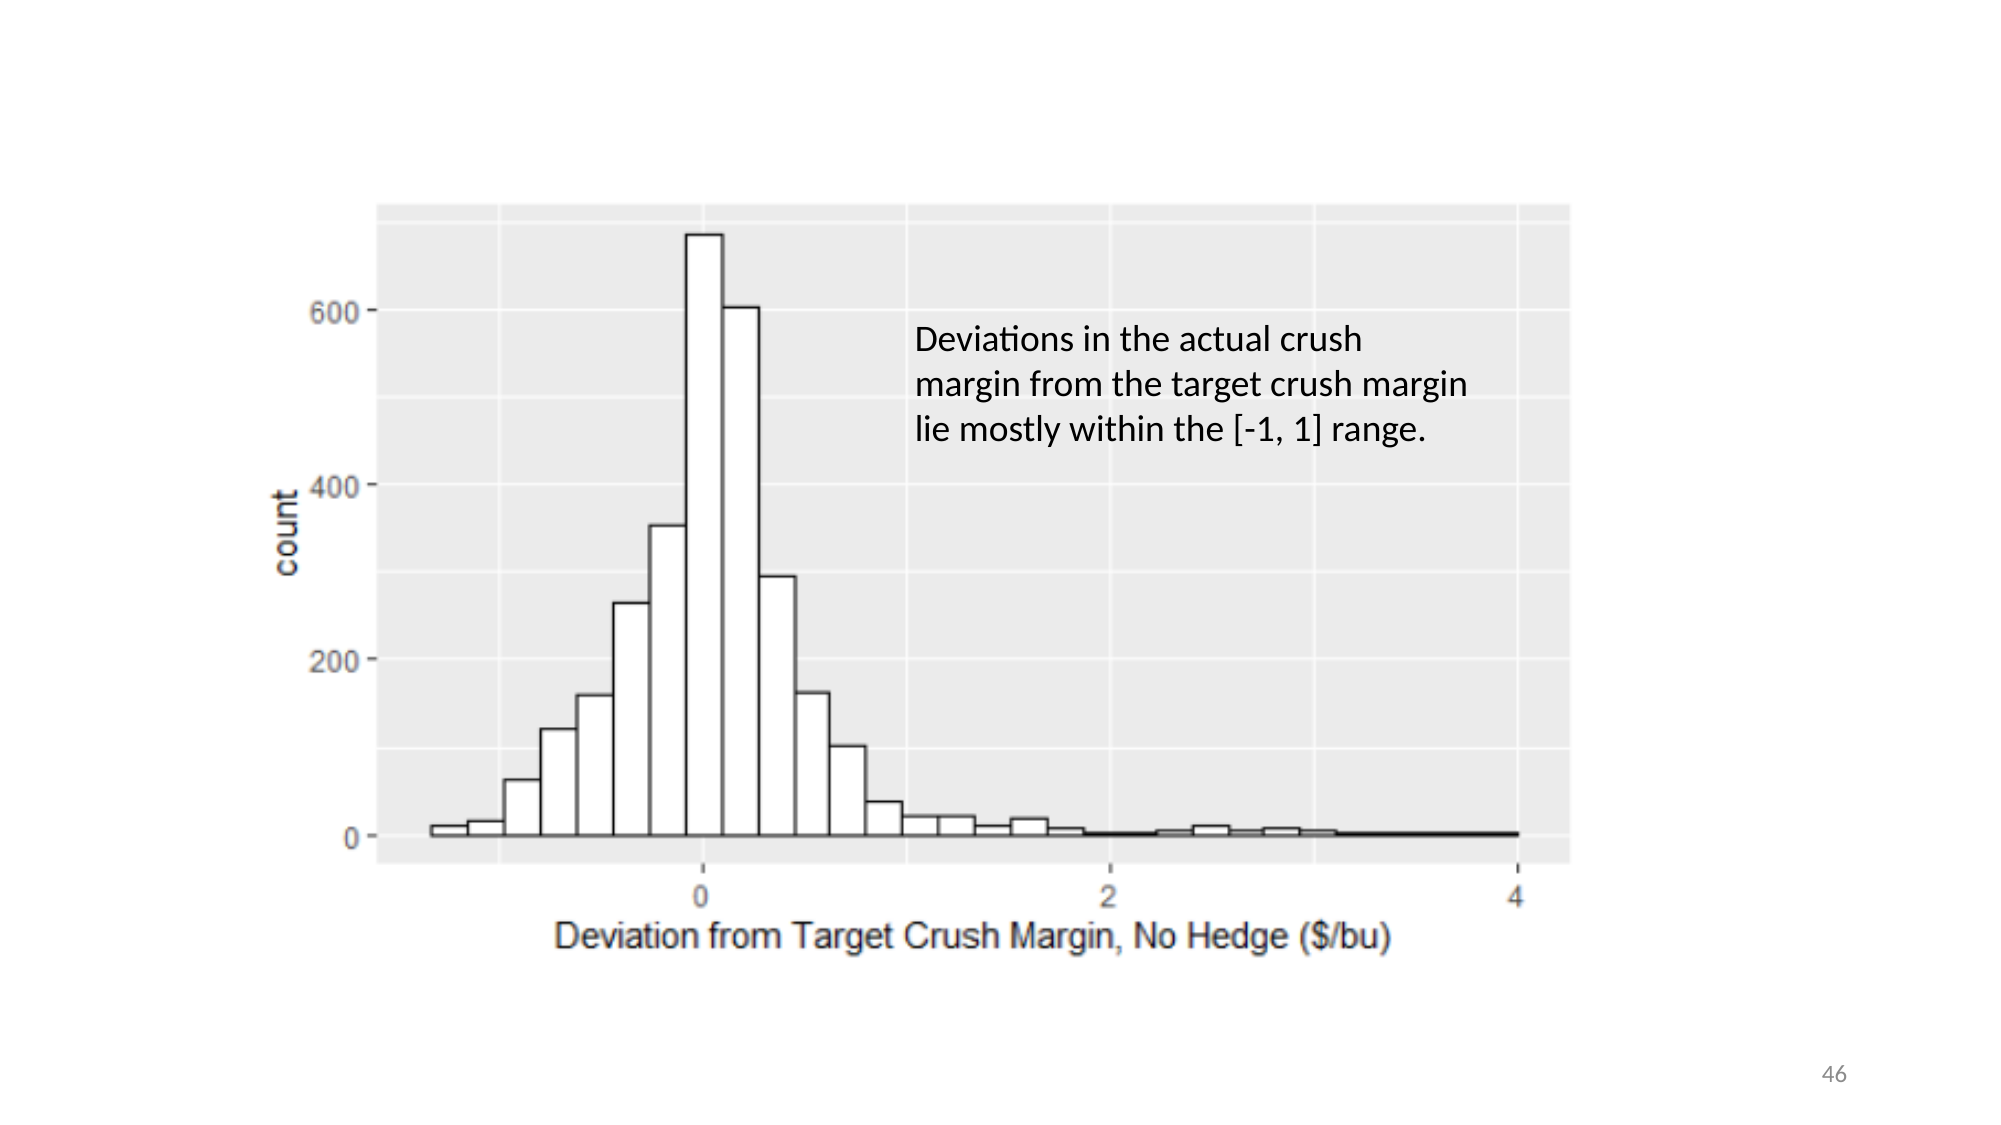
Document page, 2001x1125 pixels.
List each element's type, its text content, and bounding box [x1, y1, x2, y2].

picture [249, 188, 1590, 973]
slide_number 46 [1412, 1042, 1863, 1103]
